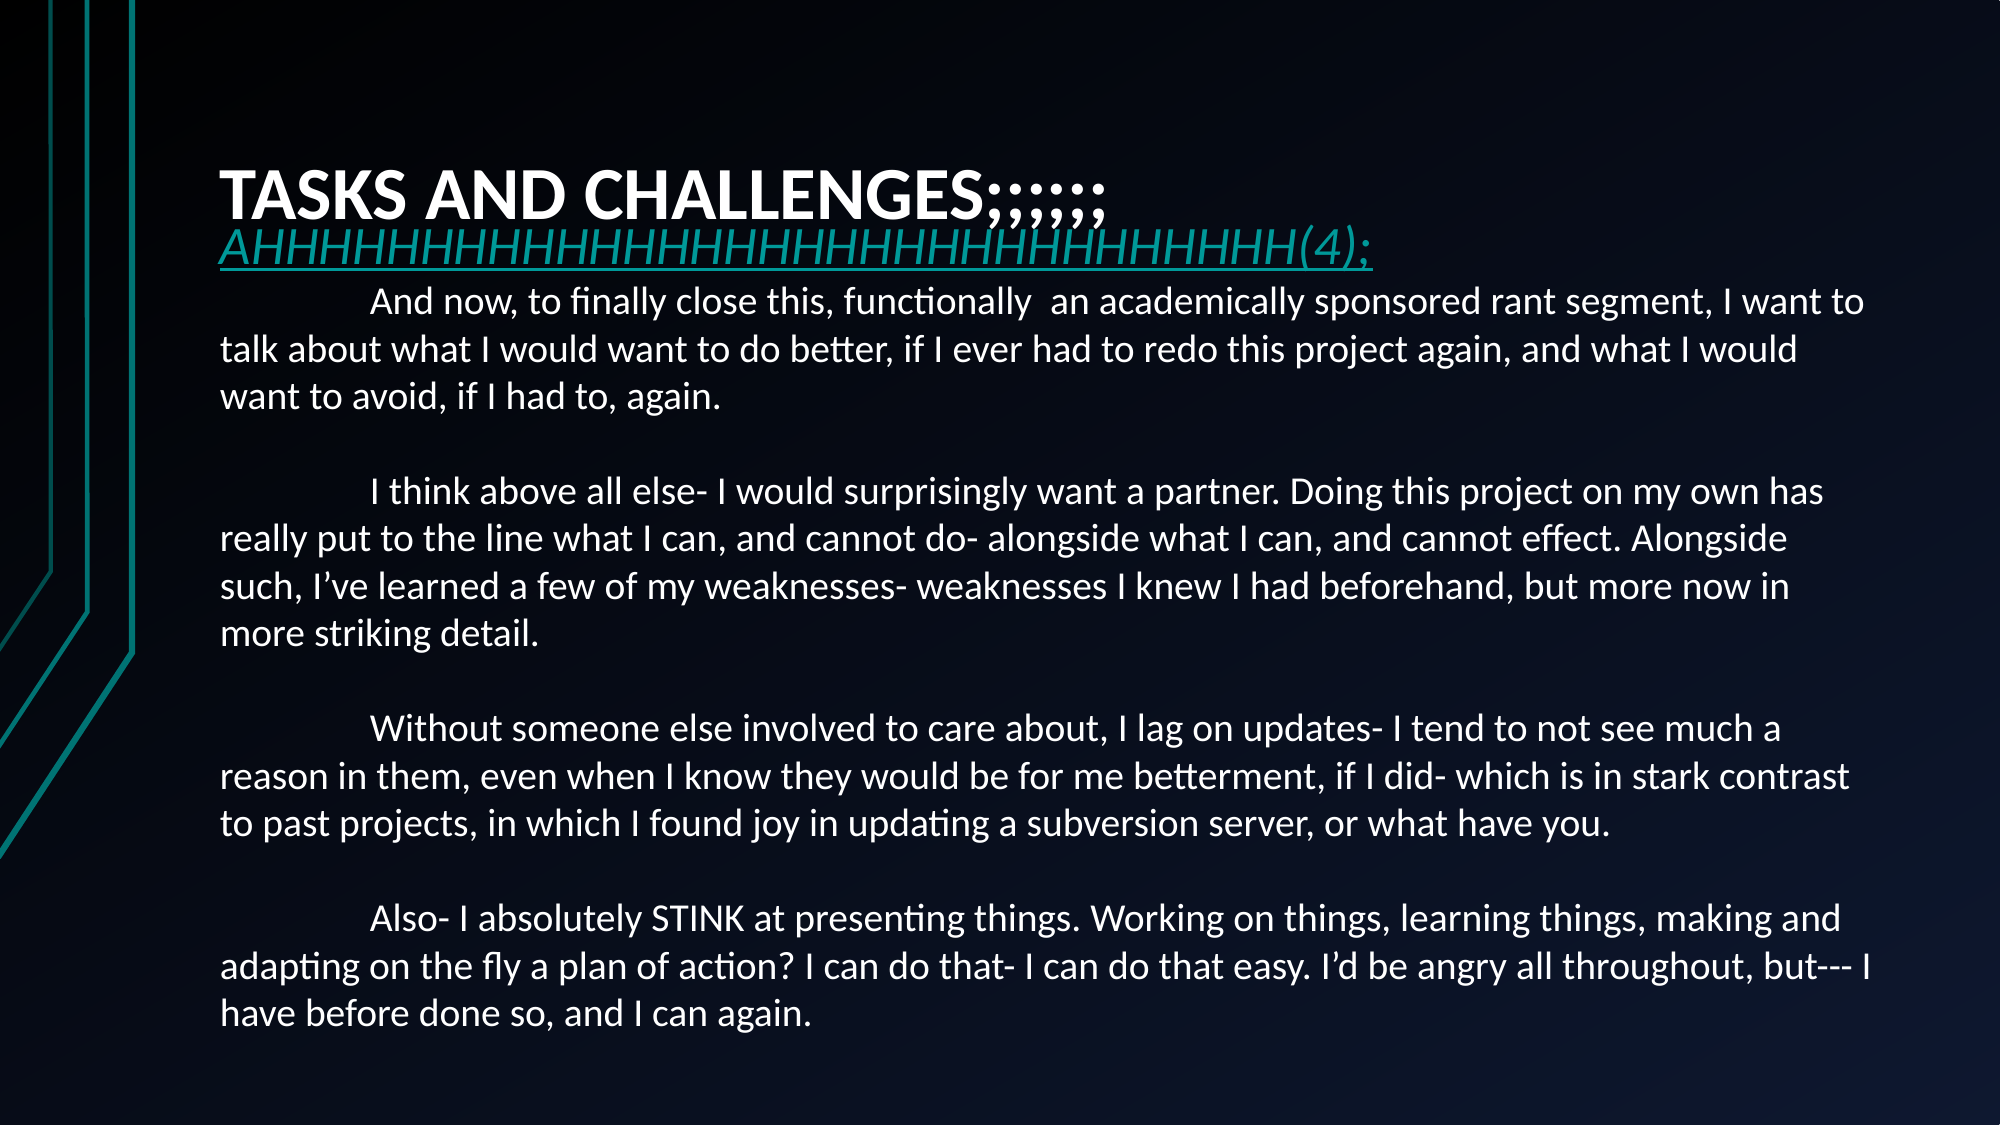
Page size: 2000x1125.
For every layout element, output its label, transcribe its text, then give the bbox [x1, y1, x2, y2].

list AHHHHHHHHHHHHHHHHHHHHHHHHHHHHHHH(4); And now, to finally close this, functionally an academically sponsored rant segment, I want to talk about what I would want to do better, if I ever had to redo this project again, and what I would want to avoid, if I had to, again. I think above all else- I would surprisingly want a partner. Doing this project on my own has really put to the line what I can, and cannot do- alongside what I can, and cannot effect. Alongside such, I’ve learned a few of my weaknesses- weaknesses I knew I had beforehand, but more now in more striking detail. Without someone else involved to care about, I lag on updates- I tend to not see much a reason in them, even when I know they would be for me betterment, if I did- which is in stark contrast to past projects, in which I found joy in updating a subversion server, or what have you. Also- I absolutely STINK at presenting things. Working on things, learning things, making and adapting on the fly a plan of action? I can do that- I can do that easy. I’d be angry all throughout, but--- I have before done so, and I can again. [199, 200, 1900, 1013]
title TASKS AND CHALLENGES;;;;;; [199, 45, 1900, 200]
